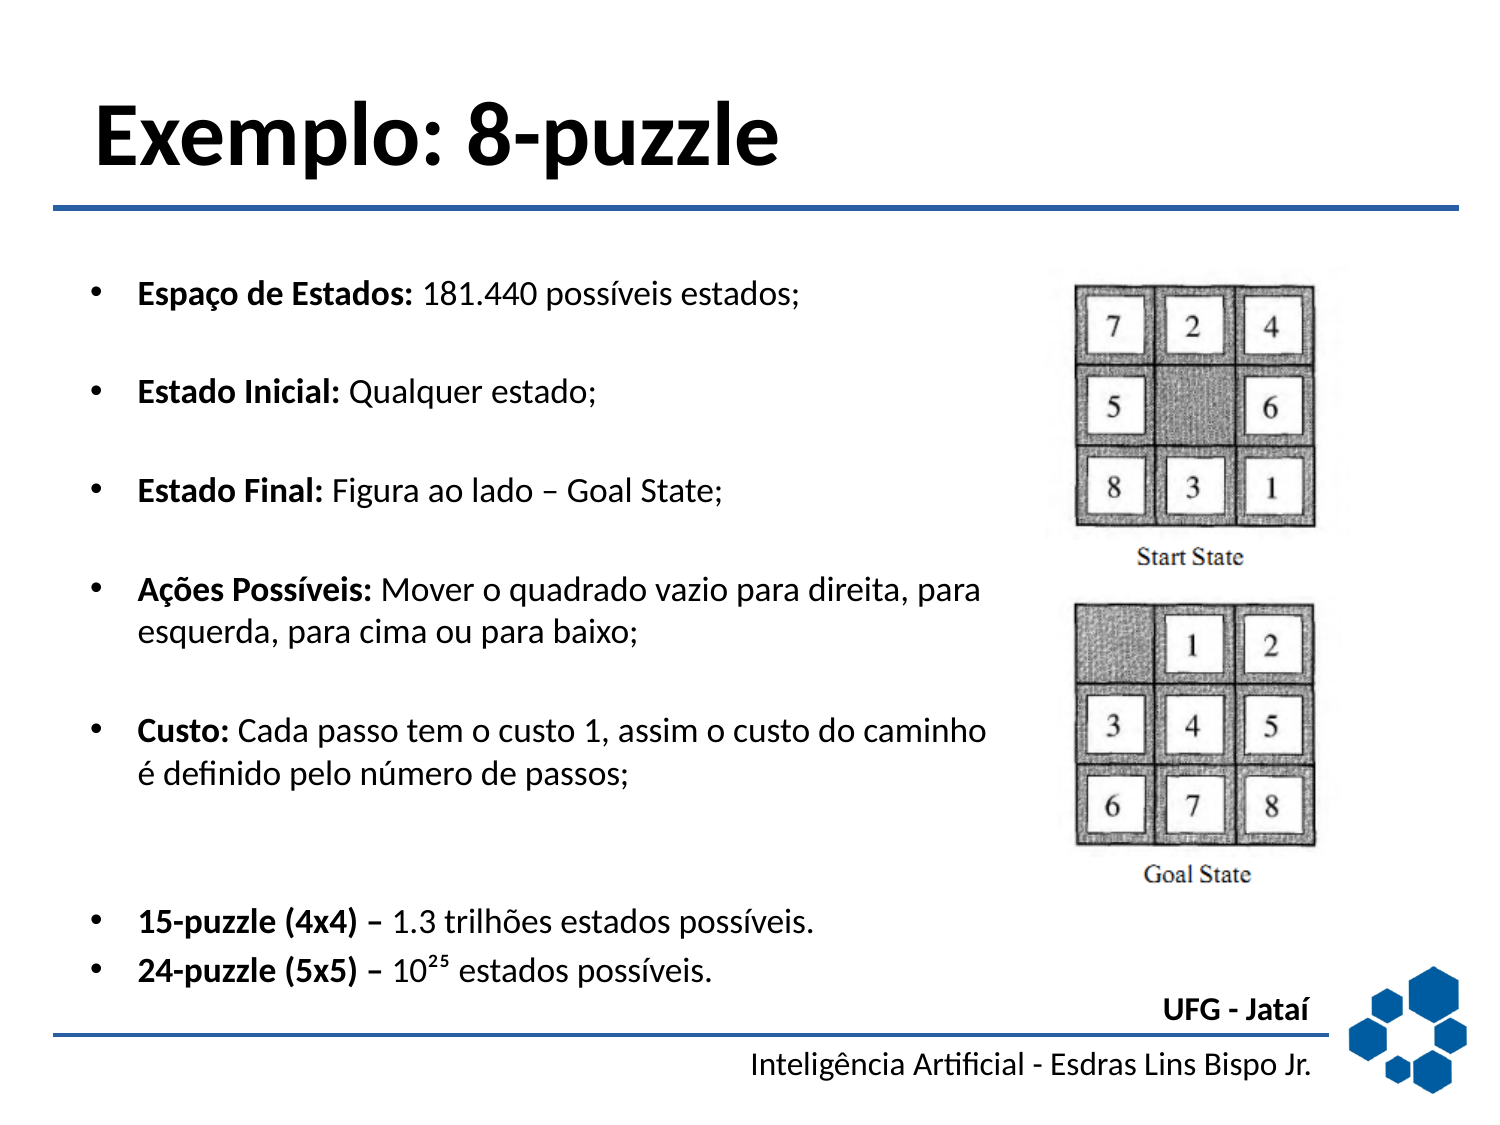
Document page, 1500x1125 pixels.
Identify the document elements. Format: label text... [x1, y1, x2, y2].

text_box UFG - Jataí [1147, 979, 1324, 1034]
picture [1045, 266, 1350, 906]
list Espaço de Estados: 181.440 possíveis estados; Estado Inicial: Qualquer estado; Estado Final: Figura ao lado – Goal State; Ações Possíveis: Mover o quadrado vazio para direita, para esquerda, para cima ou para baixo; Custo: Cada passo tem o custo 1, assim o custo do caminho é definido pelo número de passos; 15-puzzle (4x4) – 1.3 trilhões estados possíveis. 24-puzzle (5x5) – 10²⁵ estados possíveis. [75, 262, 1010, 1005]
text_box Inteligência Artificial - Esdras Lins Bispo Jr. [735, 1041, 1329, 1090]
text_box Exemplo: 8-puzzle [79, 66, 798, 191]
picture [1340, 951, 1475, 1099]
